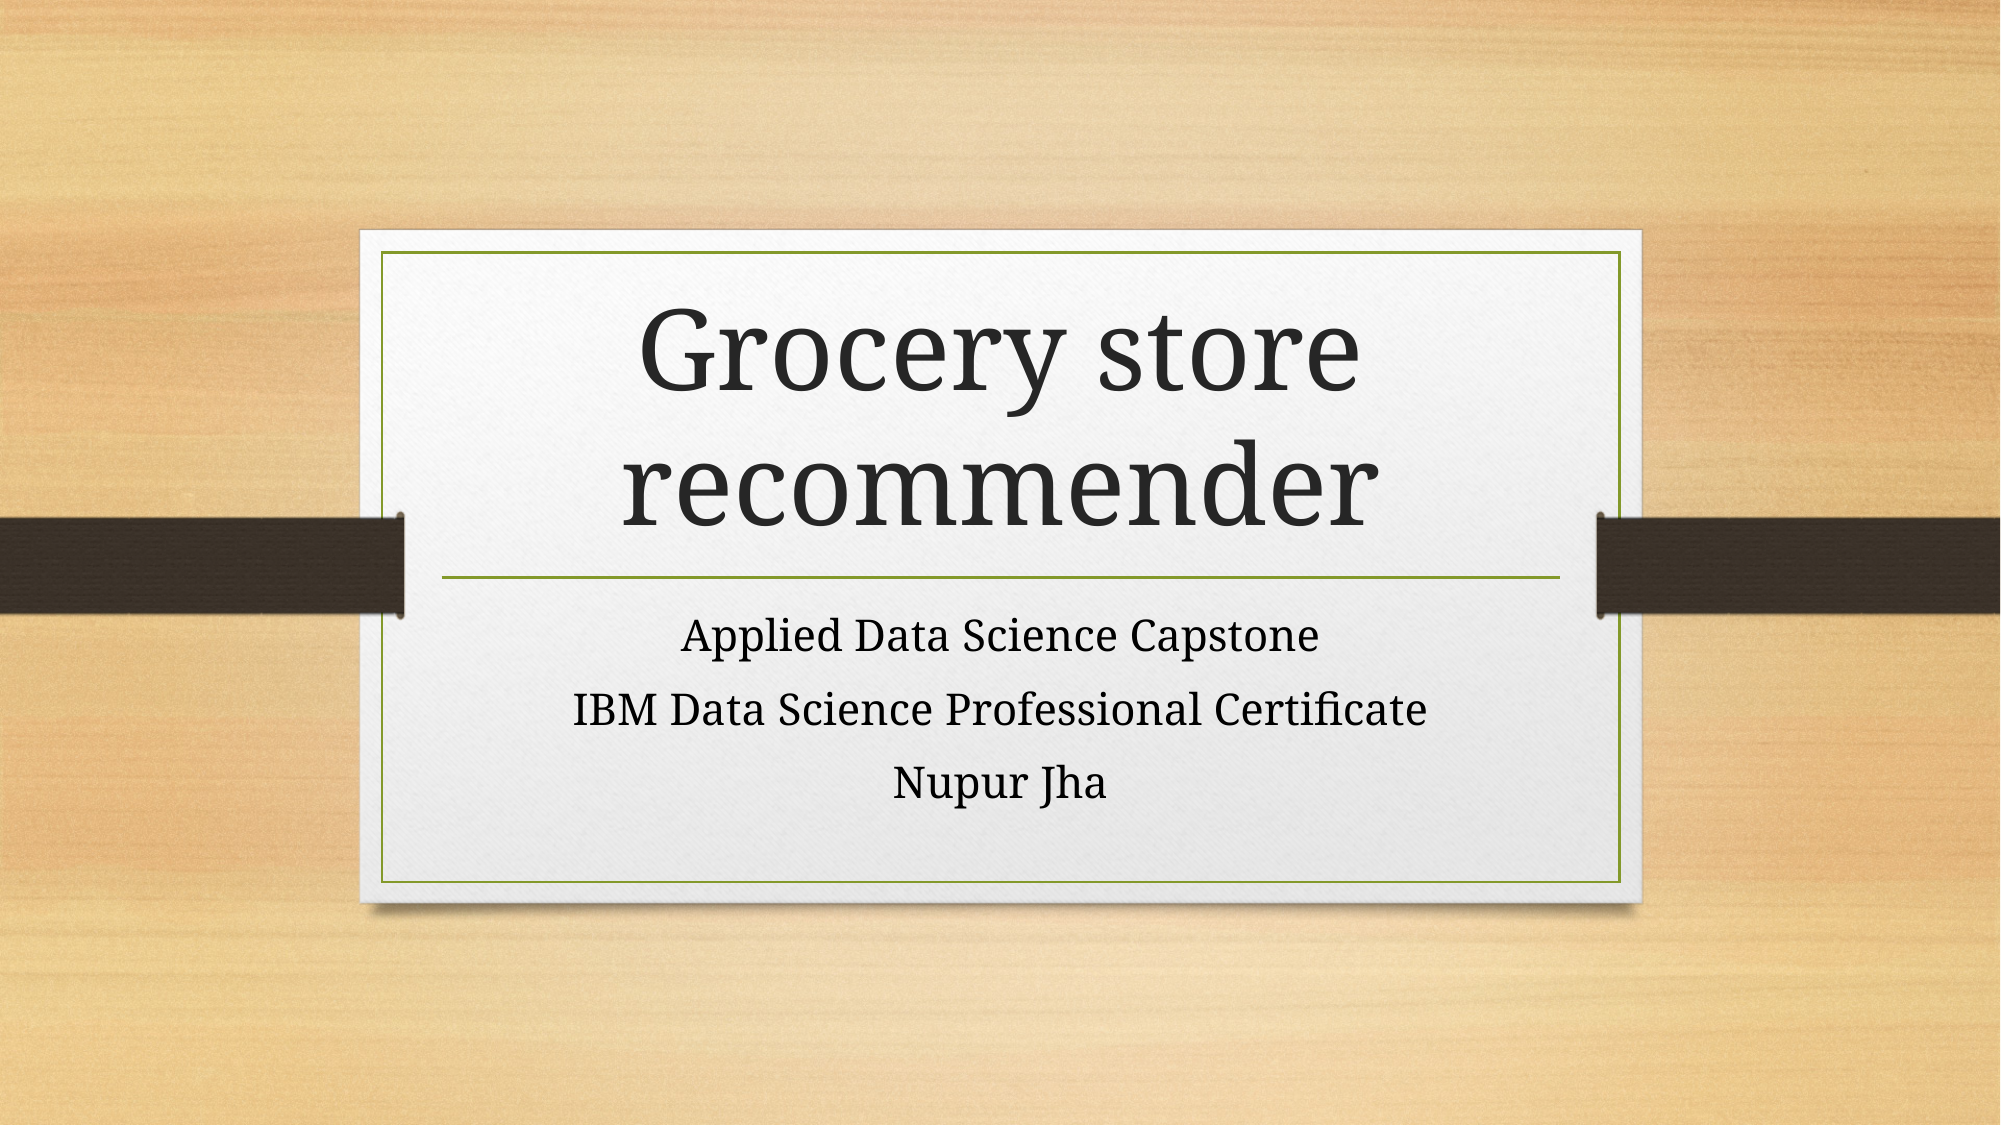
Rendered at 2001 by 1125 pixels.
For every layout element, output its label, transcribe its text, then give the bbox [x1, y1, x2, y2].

title Grocery store recommender [441, 306, 1560, 556]
picture [0, 0, 2001, 1125]
subtitle Applied Data Science Capstone IBM Data Science Professional Certificate Nupur Jha [441, 600, 1560, 817]
